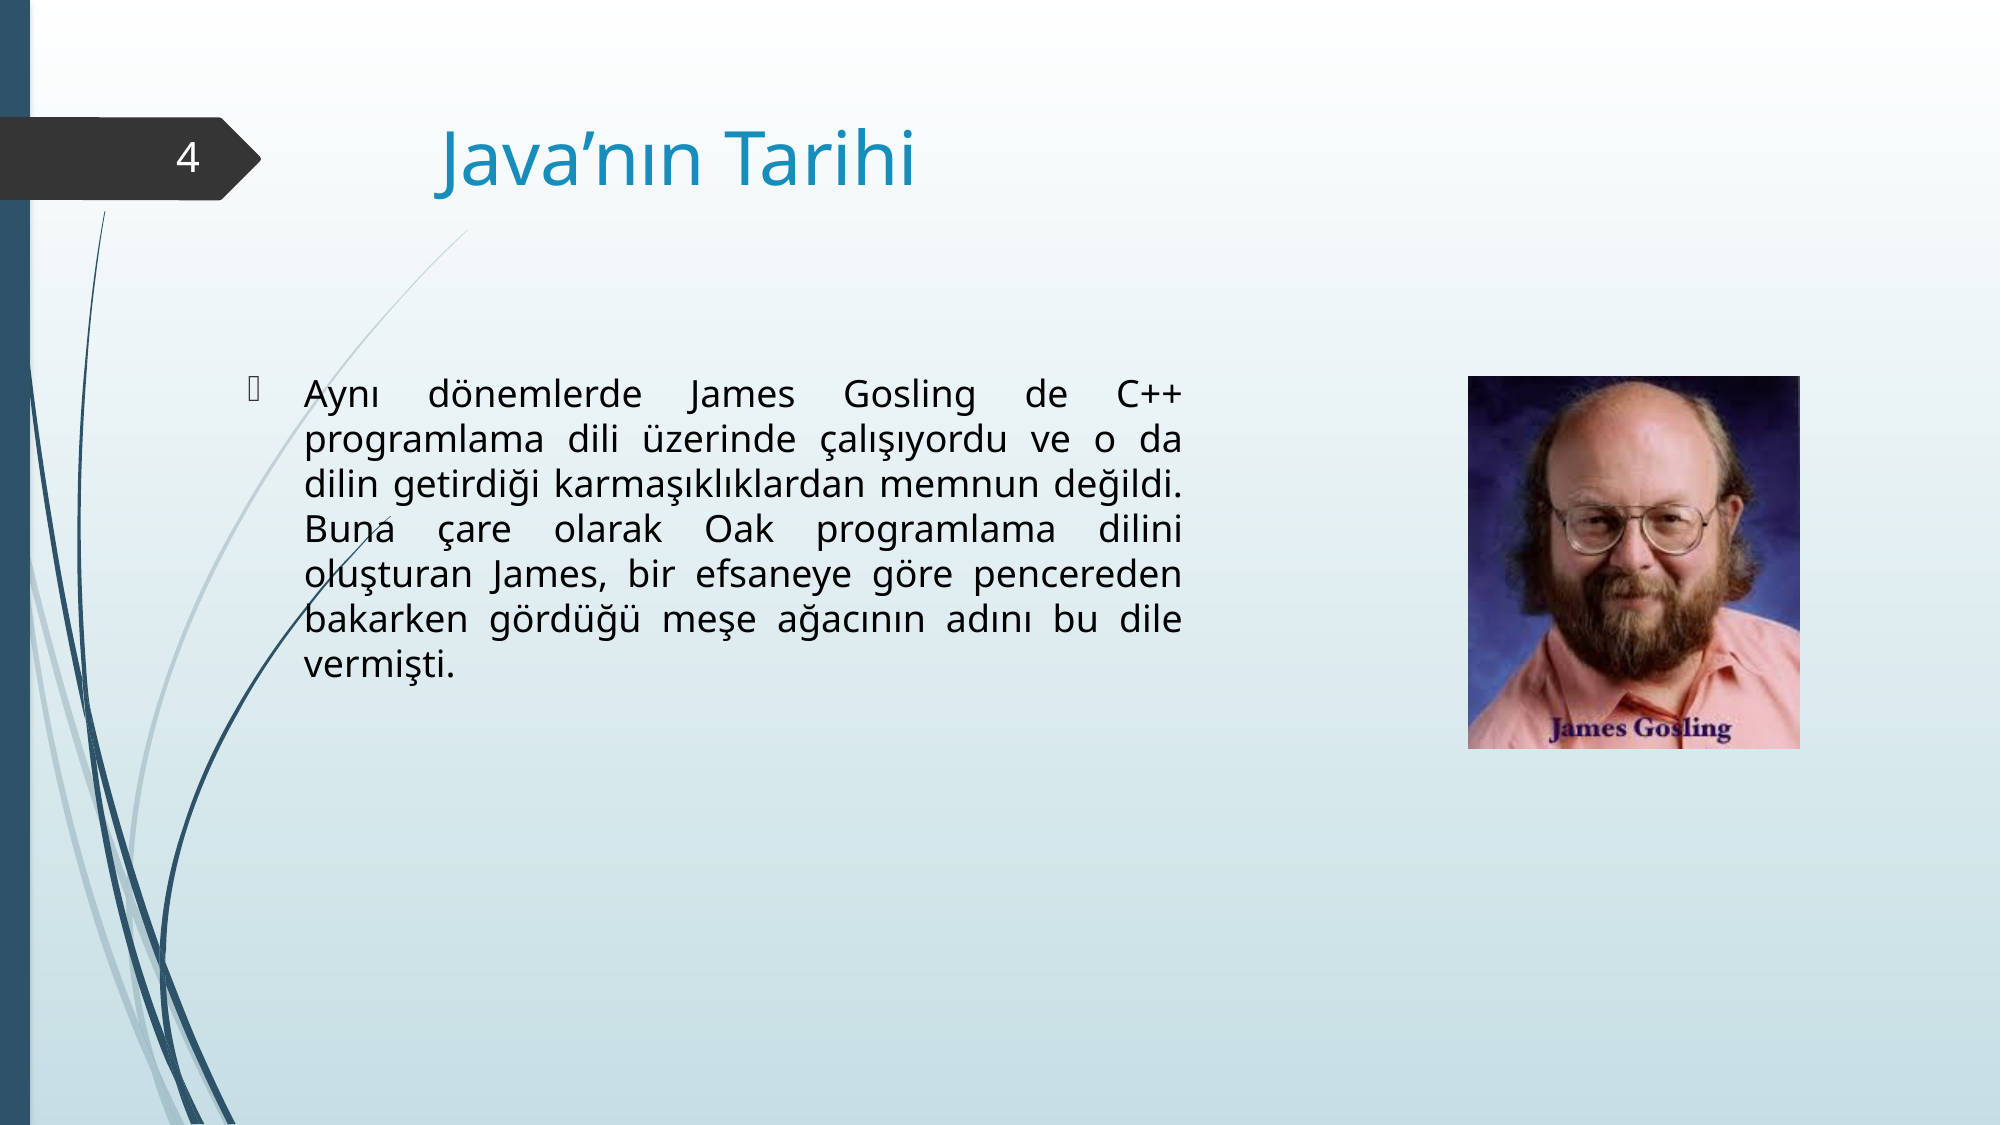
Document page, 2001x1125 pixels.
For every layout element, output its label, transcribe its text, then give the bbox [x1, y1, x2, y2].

picture [1468, 376, 1801, 749]
slide_number 4 [87, 129, 216, 190]
title Java’nın Tarihi [425, 102, 1888, 313]
list Aynı dönemlerde James Gosling de C++ programlama dili üzerinde çalışıyordu ve o da dilin getirdiği karmaşıklıklardan memnun değildi. Buna çare olarak Oak programlama dilini oluşturan James, bir efsaneye göre pencereden bakarken gördüğü meşe ağacının adını bu dile vermişti. [232, 230, 1199, 1111]
